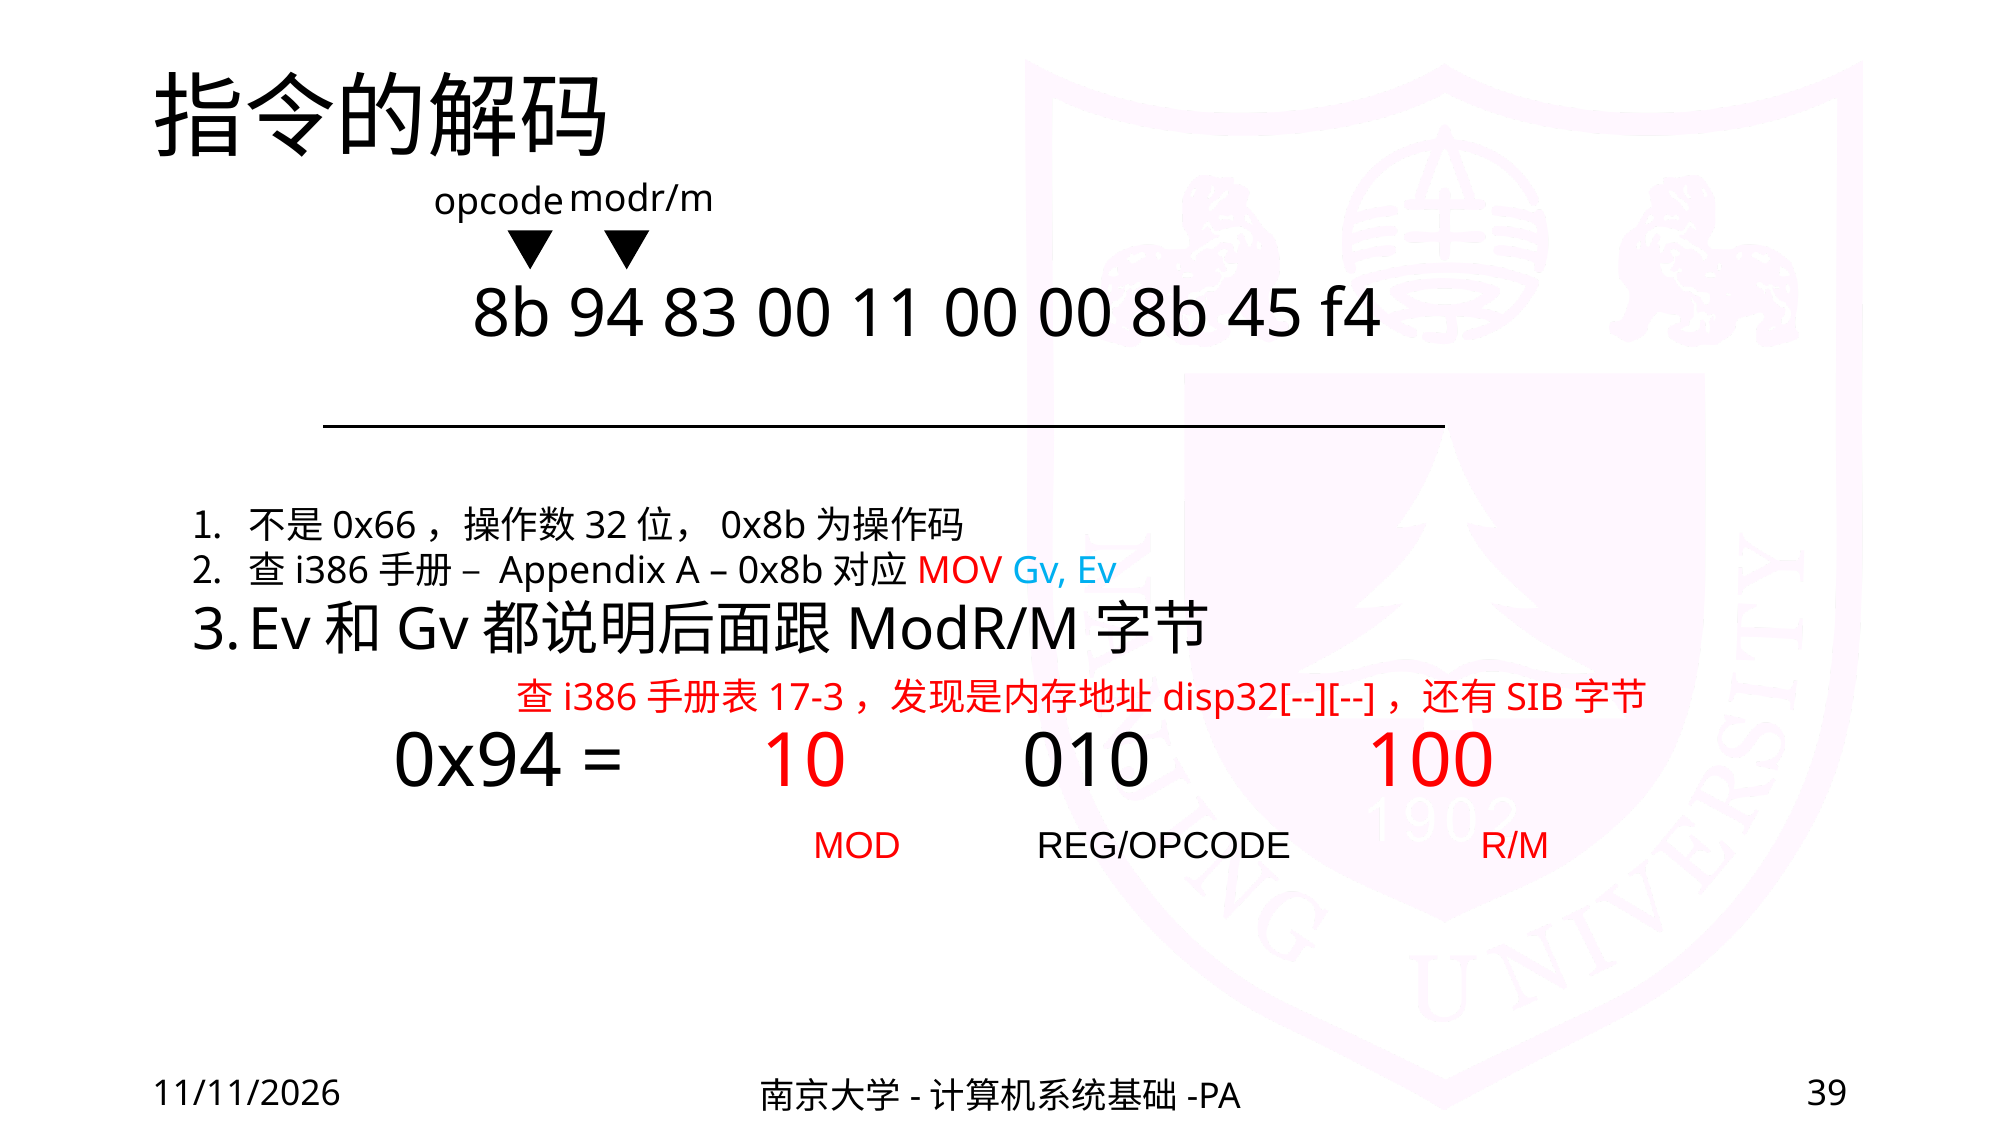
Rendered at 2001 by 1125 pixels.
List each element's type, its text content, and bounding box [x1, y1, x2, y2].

text_box 0x94 = 10 010 100 [378, 704, 1511, 809]
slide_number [137, 1064, 588, 1125]
text_box [604, 230, 650, 270]
text_box MOD REG/OPCODE R/M [798, 814, 1565, 874]
text_box opcode [418, 169, 580, 230]
slide_number 39 [1412, 1064, 1863, 1125]
title 指令的解码 [137, 59, 1863, 181]
text_box 不是0x66，操作数32位，0x8b为操作码 查i386手册 – Appendix A – 0x8b对应MOV Gv, Ev Ev和Gv都说明后面跟ModR/M字节 [177, 493, 1465, 669]
text_box modr/m [554, 167, 729, 227]
footer 南京大学-计算机系统基础-PA [662, 1064, 1338, 1125]
text_box 查i386手册表17-3，发现是内存地址disp32[--][--]，还有SIB字节 [501, 665, 1663, 725]
text_box 8b 94 83 00 11 00 00 8b 45 f4 [457, 262, 1398, 357]
text_box [507, 230, 553, 270]
